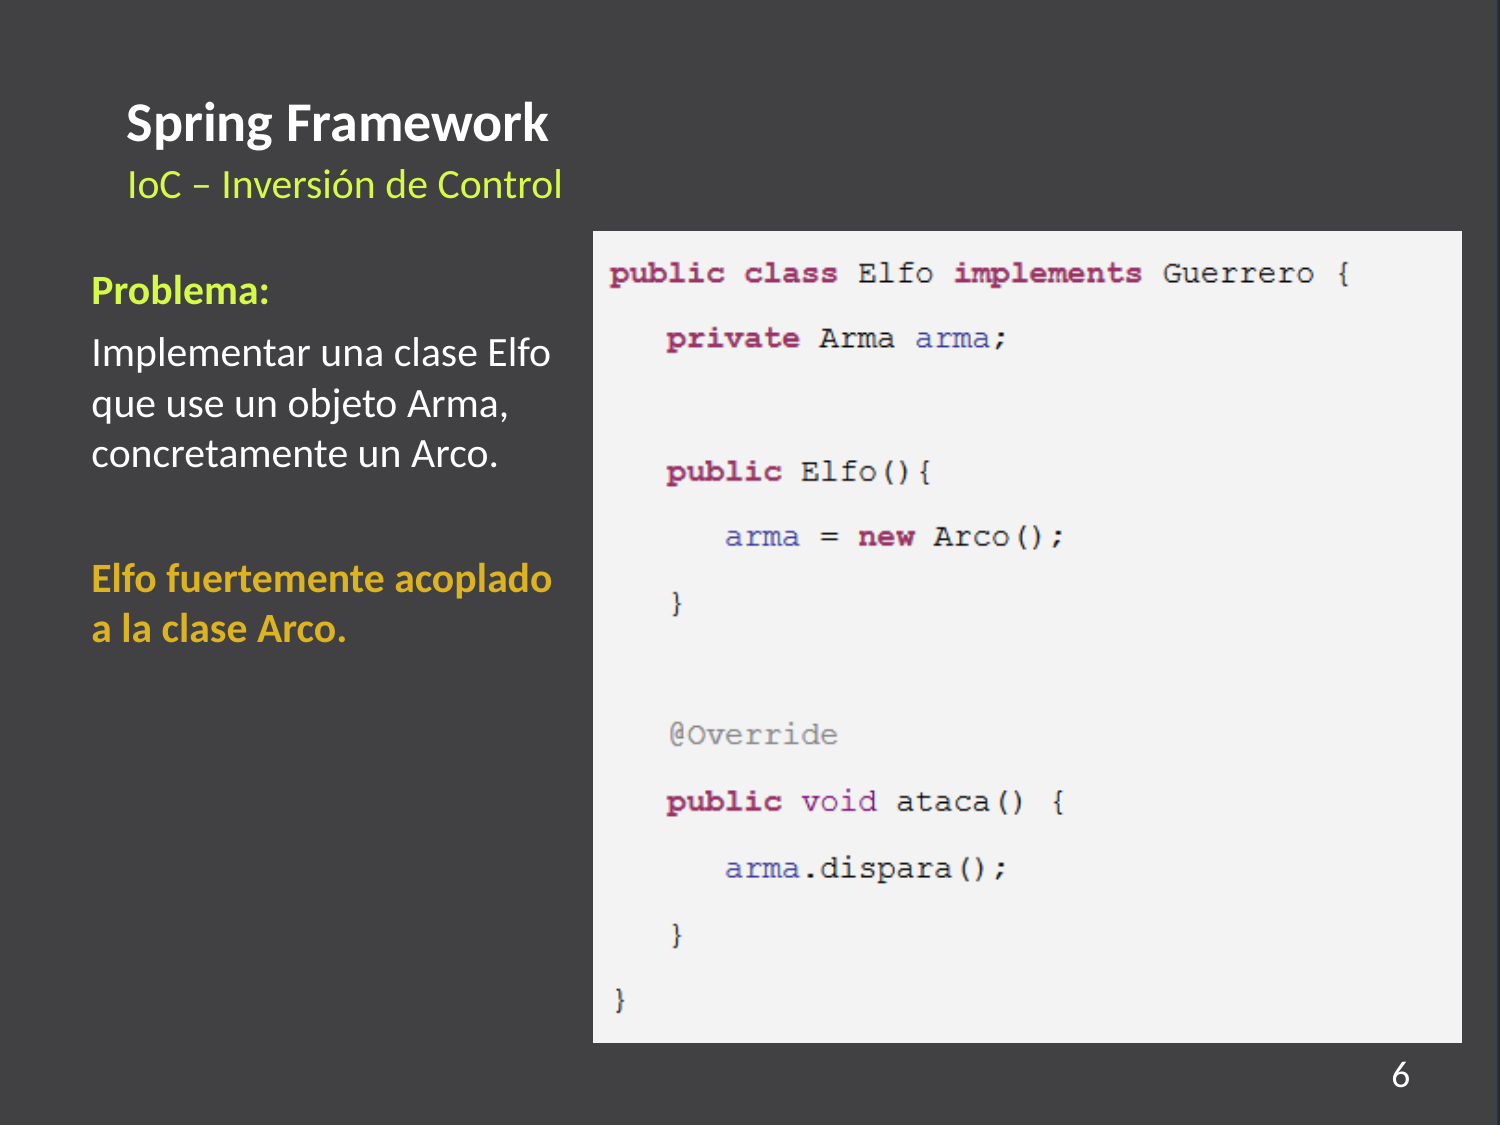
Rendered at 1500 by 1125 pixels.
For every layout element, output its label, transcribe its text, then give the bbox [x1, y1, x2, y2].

text_box Problema: Implementar una clase Elfo que use un objeto Arma, concretamente un Arco. Elfo fuertemente acoplado a la clase Arco. [76, 255, 573, 1026]
text_box IoC – Inversión de Control [112, 148, 1425, 220]
text_box 6 [1281, 1052, 1425, 1103]
picture [592, 231, 1462, 1043]
list Spring Framework [112, 78, 1069, 148]
